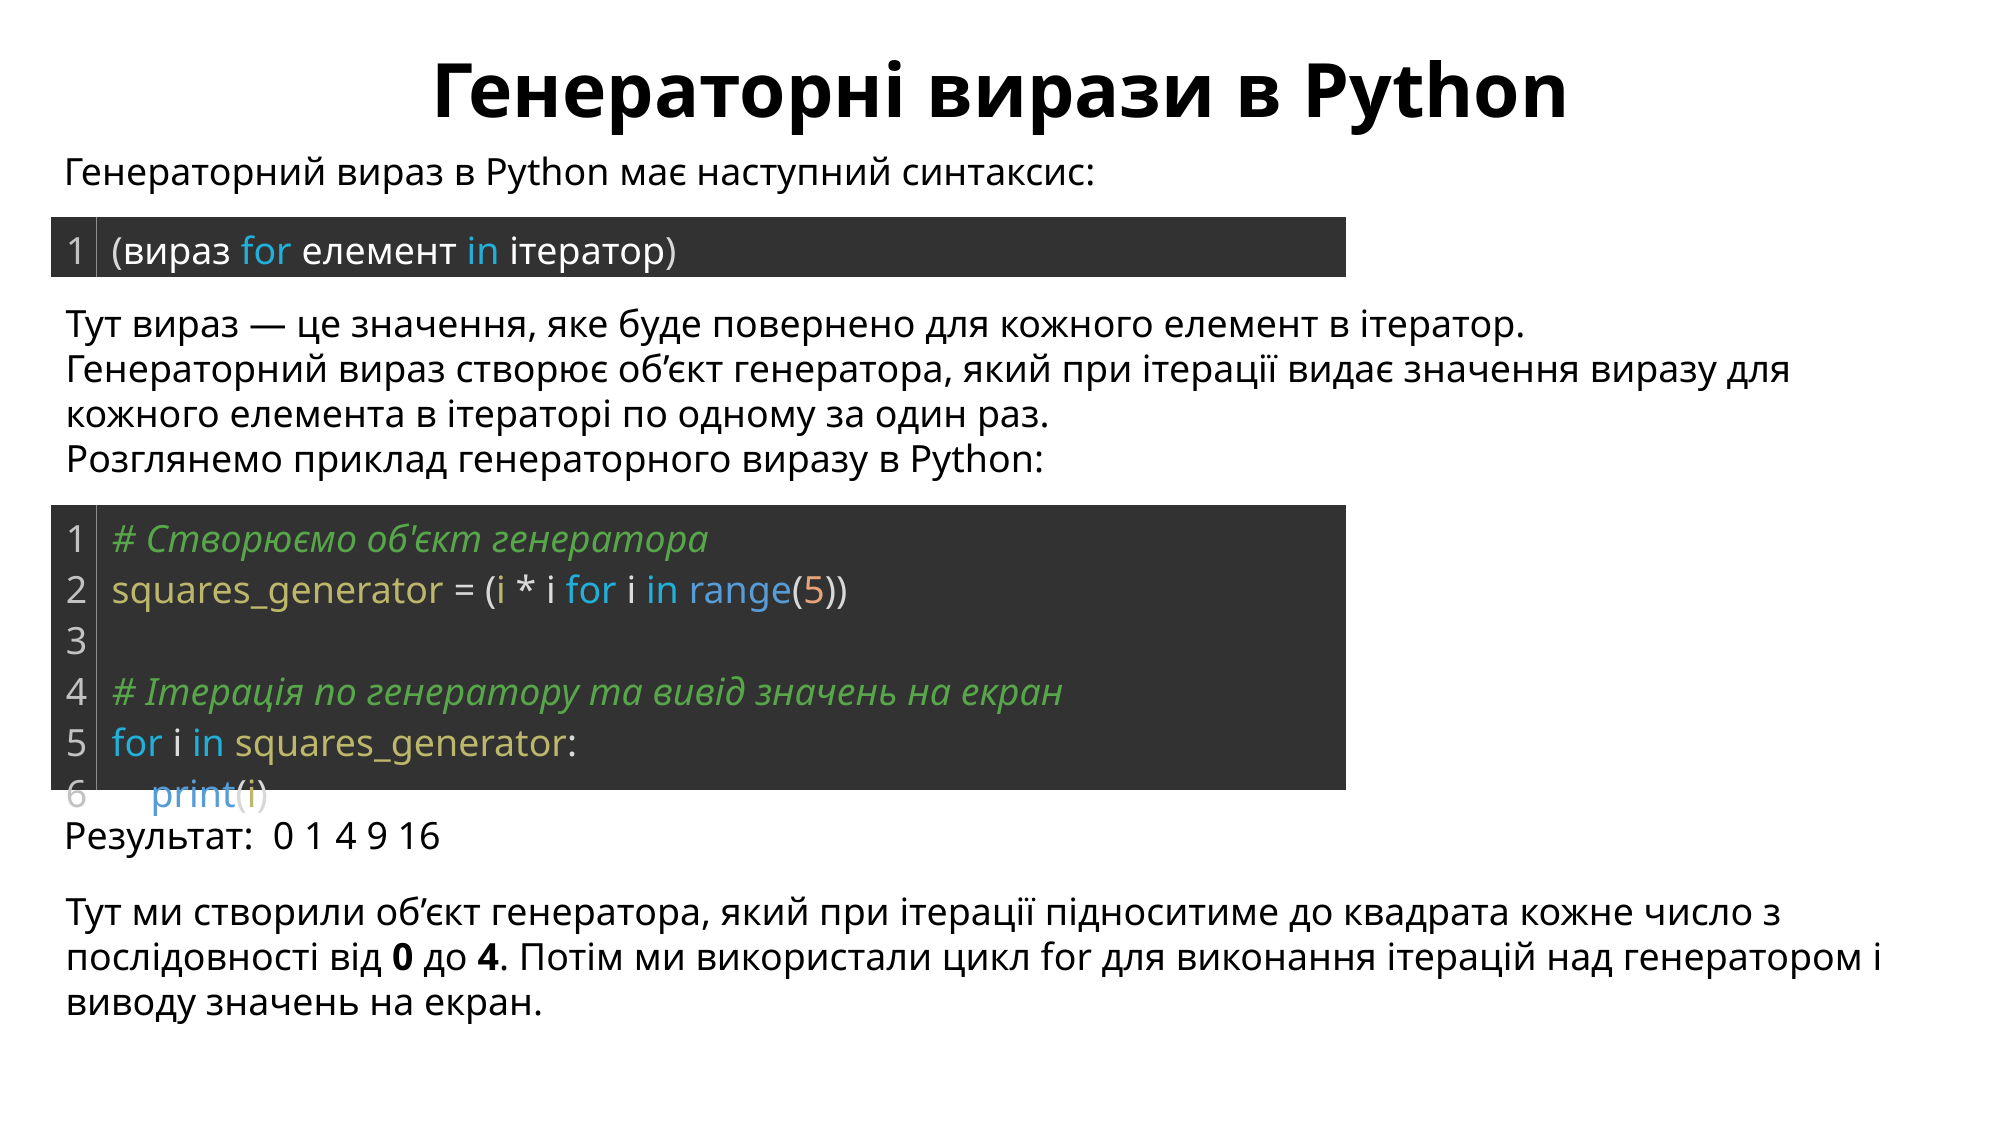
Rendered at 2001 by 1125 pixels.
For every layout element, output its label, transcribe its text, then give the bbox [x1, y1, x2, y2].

text_box Результат: 0 1 4 9 16 [49, 805, 1050, 865]
table_header (вираз for елемент in ітератор) [97, 217, 1346, 277]
text_box Тут вираз — це значення, яке буде повернено для кожного елемент в ітератор. Генераторний вираз створює об’єкт генератора, який при ітерації видає значення виразу для кожного елемента в ітераторі по одному за один раз. Розглянемо приклад генераторного виразу в Python: [50, 292, 1951, 488]
table_header # Створюємо об'єкт генератора squares_generator = (i * i for i in range(5)) # Ітерація по генератору та вивід значень на екран for i in squares_generator: print(i) [97, 505, 1346, 790]
text_box Генераторний вираз в Python має наступний синтаксис: [49, 140, 1664, 291]
table_header 1 [51, 217, 96, 277]
table_header 1 2 3 4 5 6 [51, 505, 96, 790]
text_box Тут ми створили об’єкт генератора, який при ітерації підноситиме до квадрата кожне число з послідовності від 0 до 4. Потім ми використали цикл for для виконання ітерацій над генератором і виводу значень на екран. [50, 880, 1951, 1031]
text_box Генераторні вирази в Python [0, 34, 2000, 140]
